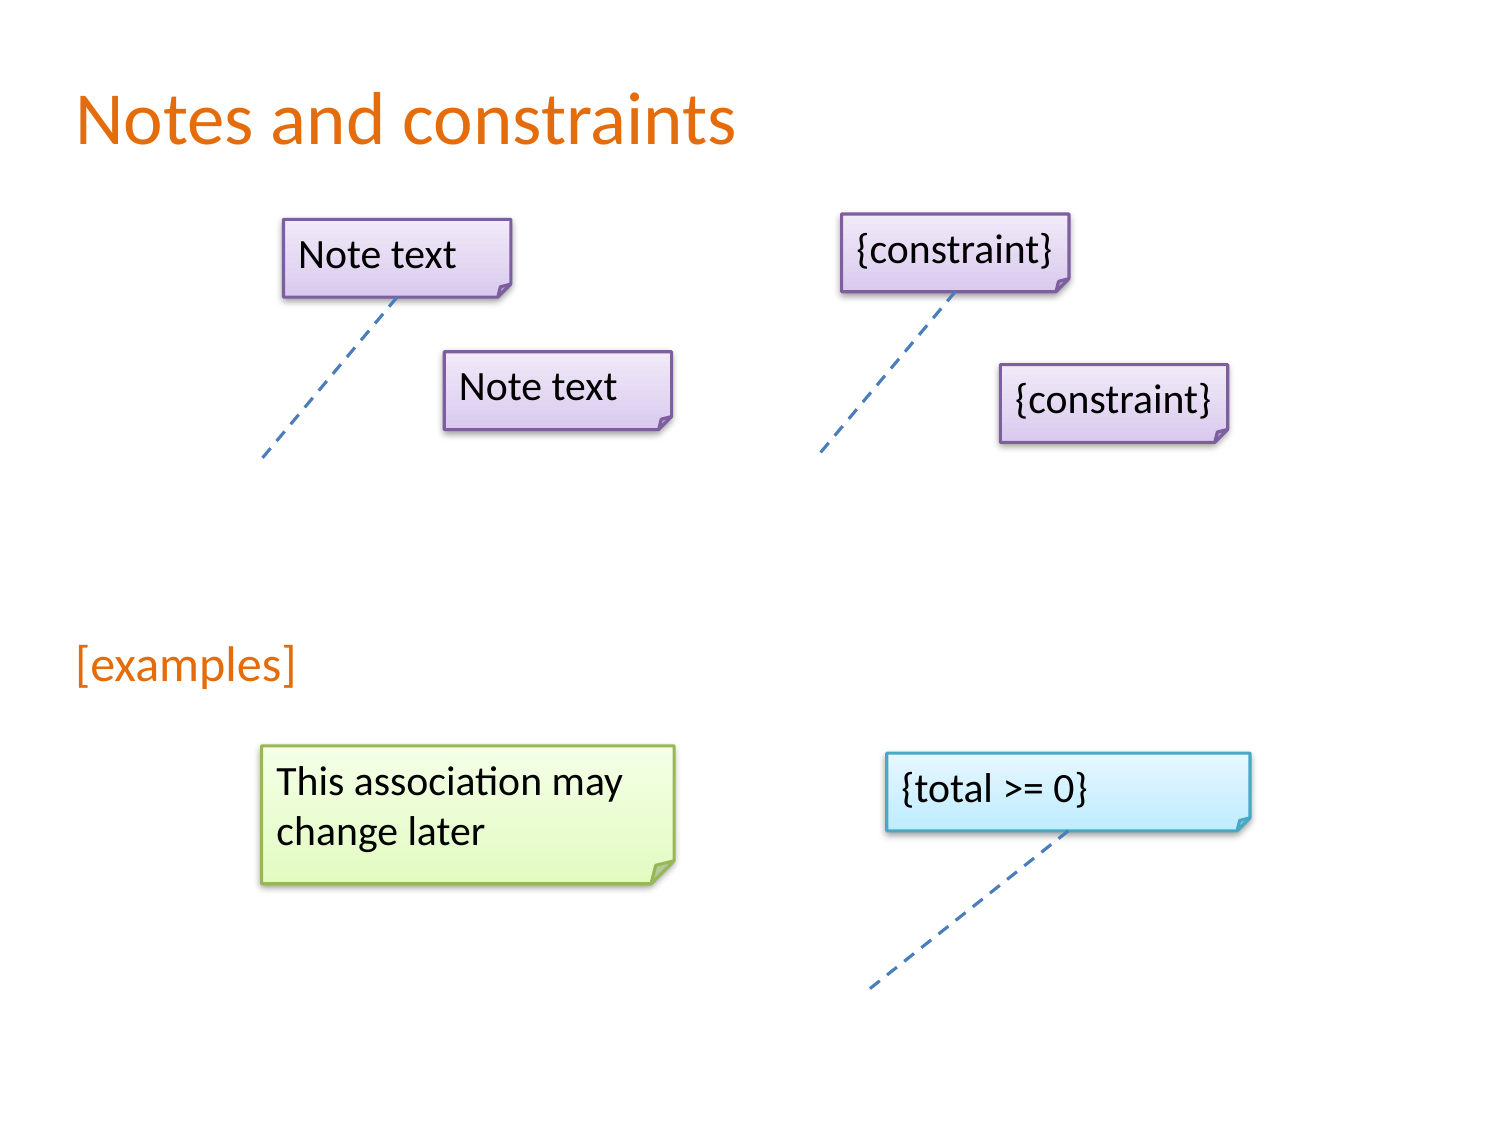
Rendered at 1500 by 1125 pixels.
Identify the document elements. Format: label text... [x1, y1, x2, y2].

text_box Notes and constraints [60, 49, 1411, 180]
text_box Note text [443, 351, 673, 431]
text_box {constraint} [840, 213, 1070, 293]
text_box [806, 304, 969, 441]
text_box {constraint} [999, 363, 1229, 444]
text_box This association may change later [260, 745, 675, 885]
text_box [examples] [60, 595, 1411, 726]
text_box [864, 830, 1069, 993]
text_box Note text [282, 218, 512, 298]
text_box {total >= 0} [886, 752, 1251, 832]
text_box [248, 310, 411, 447]
